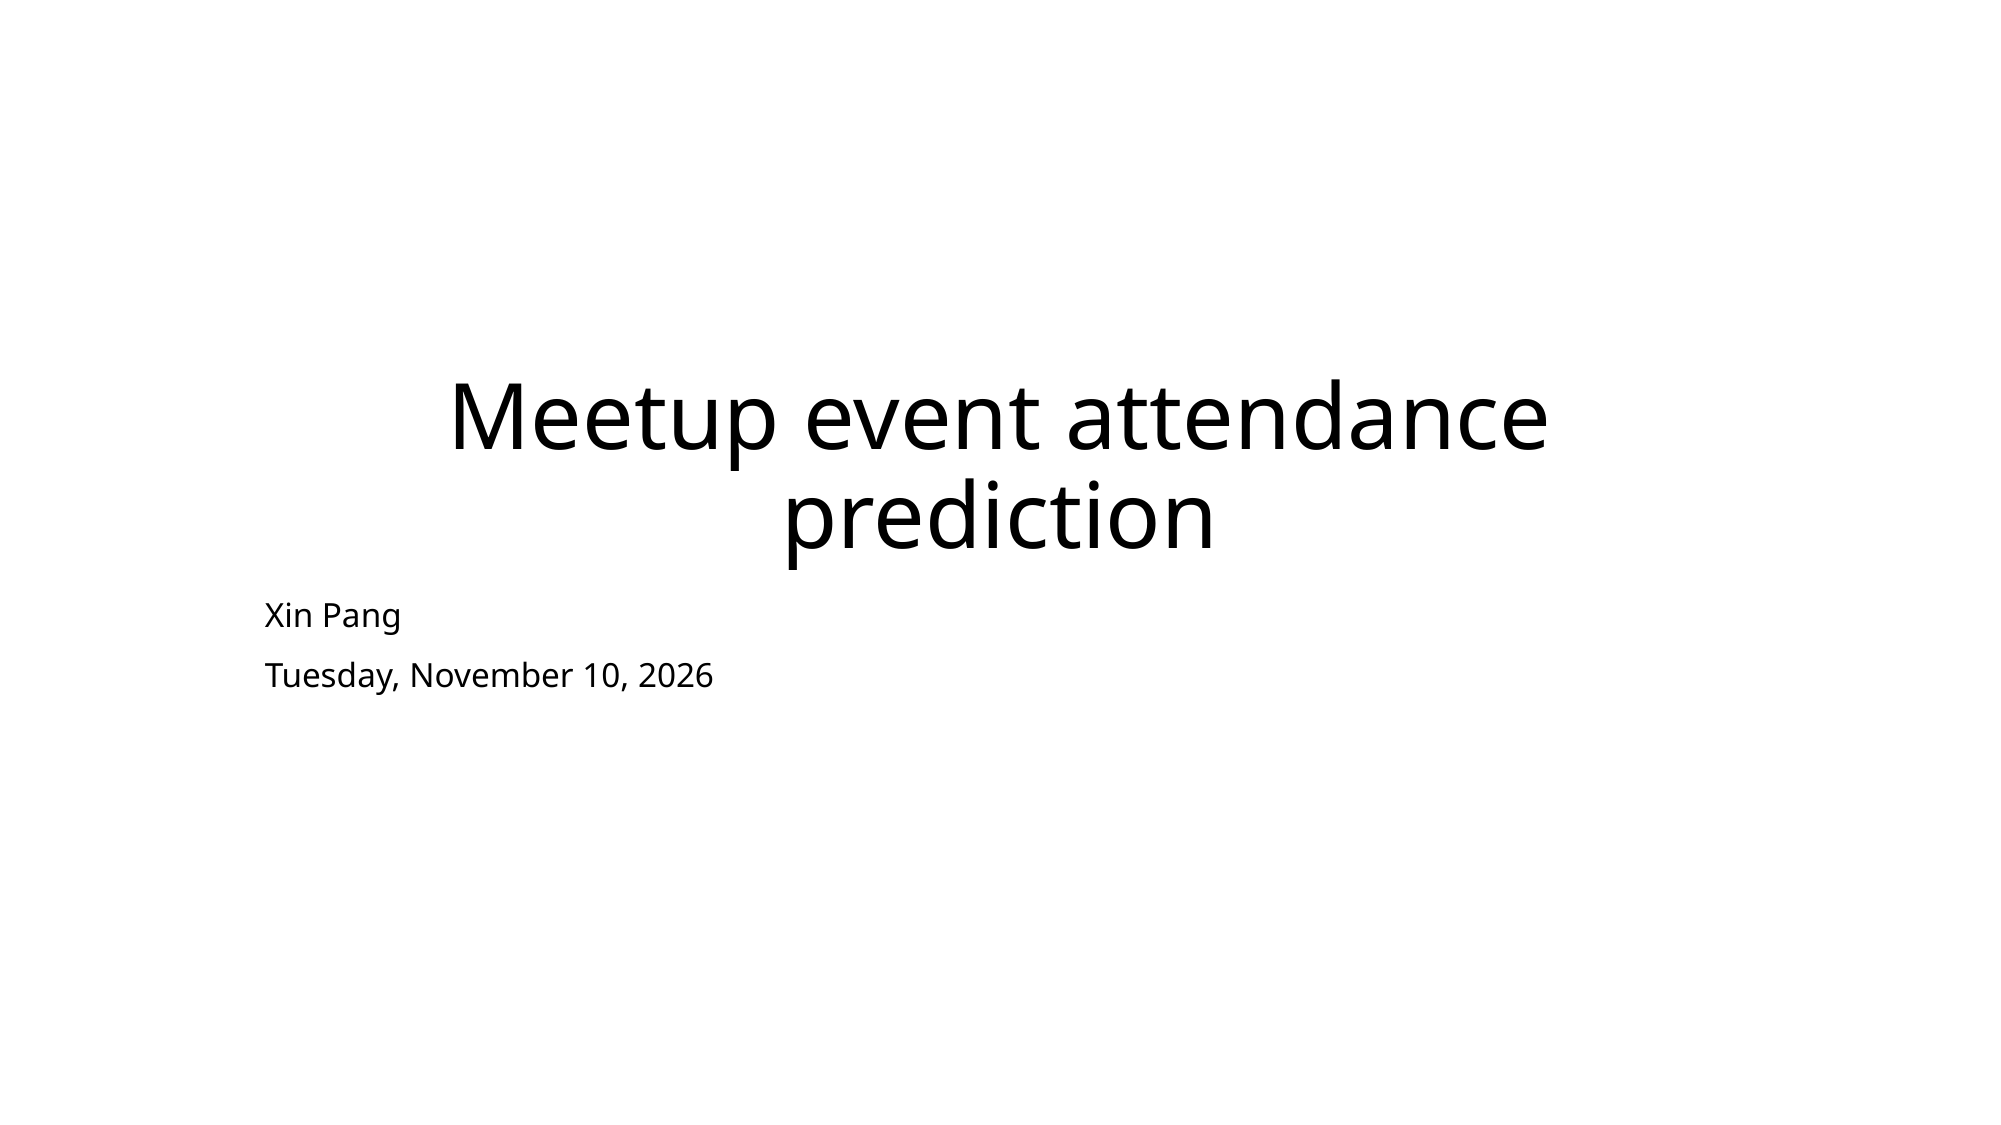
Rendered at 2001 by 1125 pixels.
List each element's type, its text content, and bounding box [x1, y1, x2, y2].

subtitle Xin Pang Saturday, September 30, 2017 [249, 590, 1750, 863]
title Meetup event attendance prediction [249, 184, 1750, 576]
